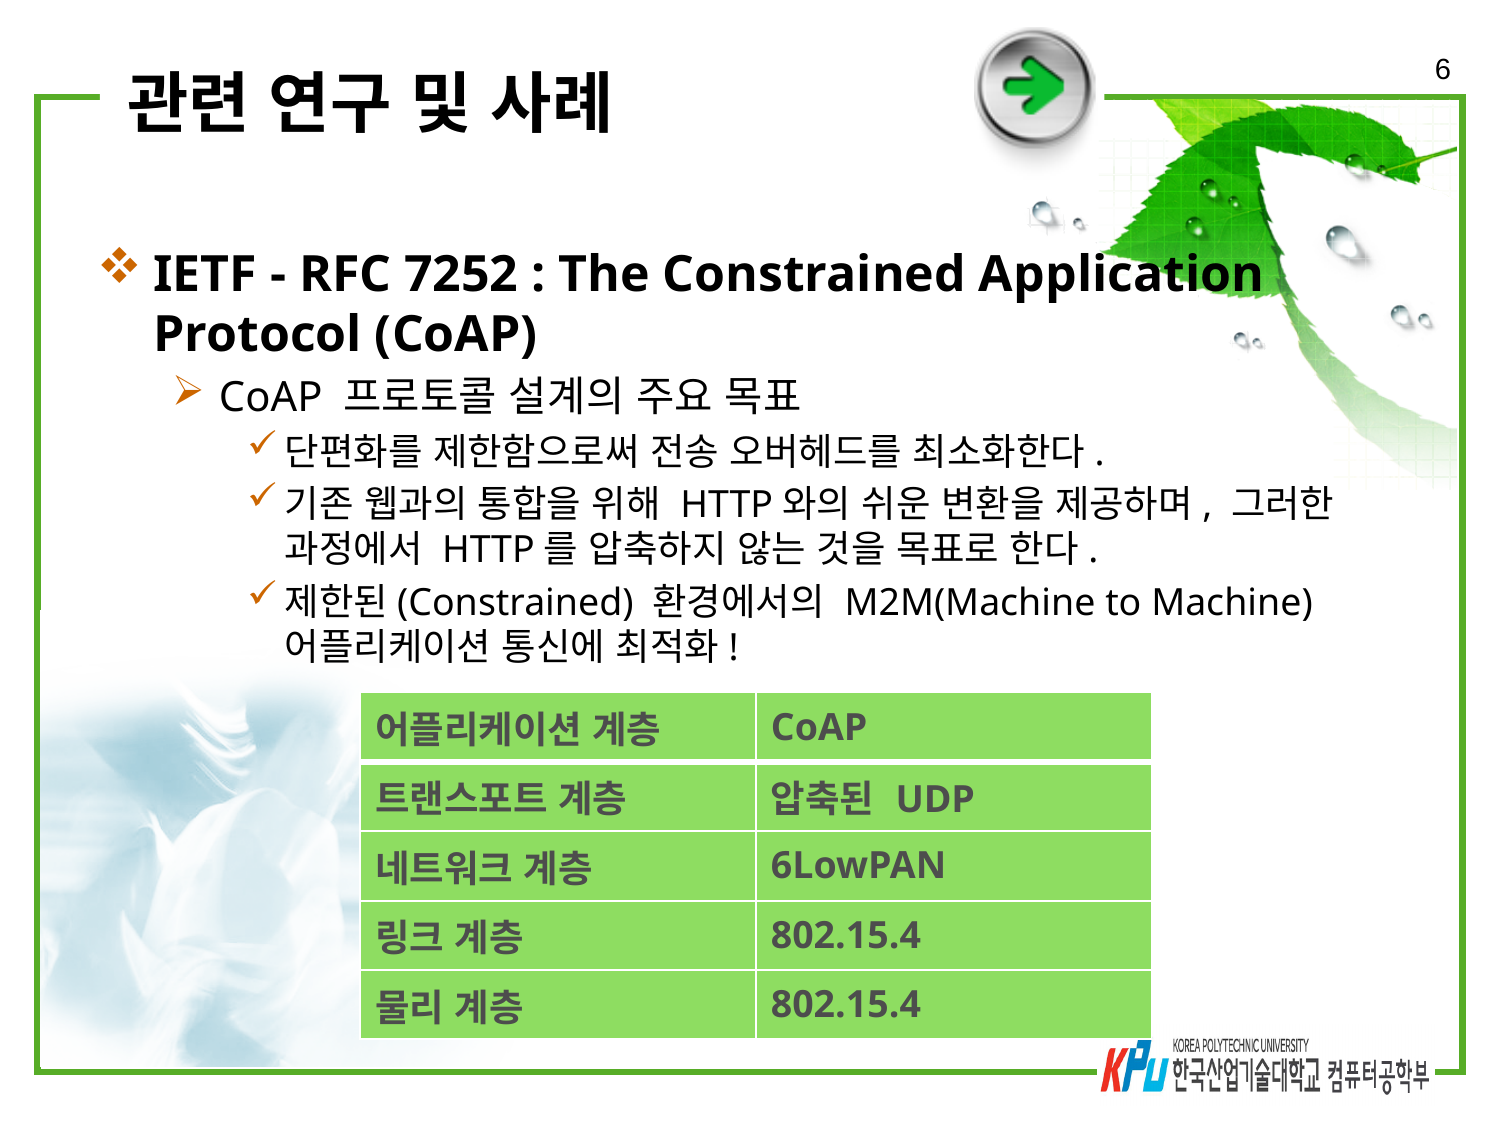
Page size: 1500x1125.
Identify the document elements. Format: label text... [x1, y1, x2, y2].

table_cell 트랜스포트 계층 [361, 765, 755, 830]
table_cell 압축된 UDP [757, 765, 1151, 830]
table_cell 802.15.4 [757, 971, 1151, 1038]
table_cell 네트워크 계층 [361, 832, 755, 900]
picture [974, 27, 1457, 518]
table_cell 6LowPAN [757, 832, 1151, 900]
picture [1097, 1024, 1435, 1106]
picture [40, 610, 554, 1067]
table_cell 802.15.4 [757, 902, 1151, 969]
list IETF - RFC 7252 : The Constrained Application Protocol (CoAP) CoAP 프로토콜 설계의 주요 목표 단편화를 제한함으로써 전송 오버헤드를 최소화한다. 기존 웹과의 통합을 위해 HTTP와의 쉬운 변환을 제공하며, 그러한 과정에서 HTTP를 압축하지 않는 것을 목표로 한다. 제한된(Constrained) 환경에서의 M2M(Machine to Machine) 어플리케이션 통신에 최적화! [82, 234, 1447, 1009]
table_header CoAP [757, 693, 1151, 759]
picture [1135, 1049, 1143, 1059]
title 관련 연구 및 사례 [112, 54, 875, 147]
table_cell 링크 계층 [361, 902, 755, 969]
slide_number 6 [1116, 42, 1467, 83]
table_header 어플리케이션 계층 [361, 693, 755, 759]
table_cell 물리 계층 [361, 971, 755, 1038]
